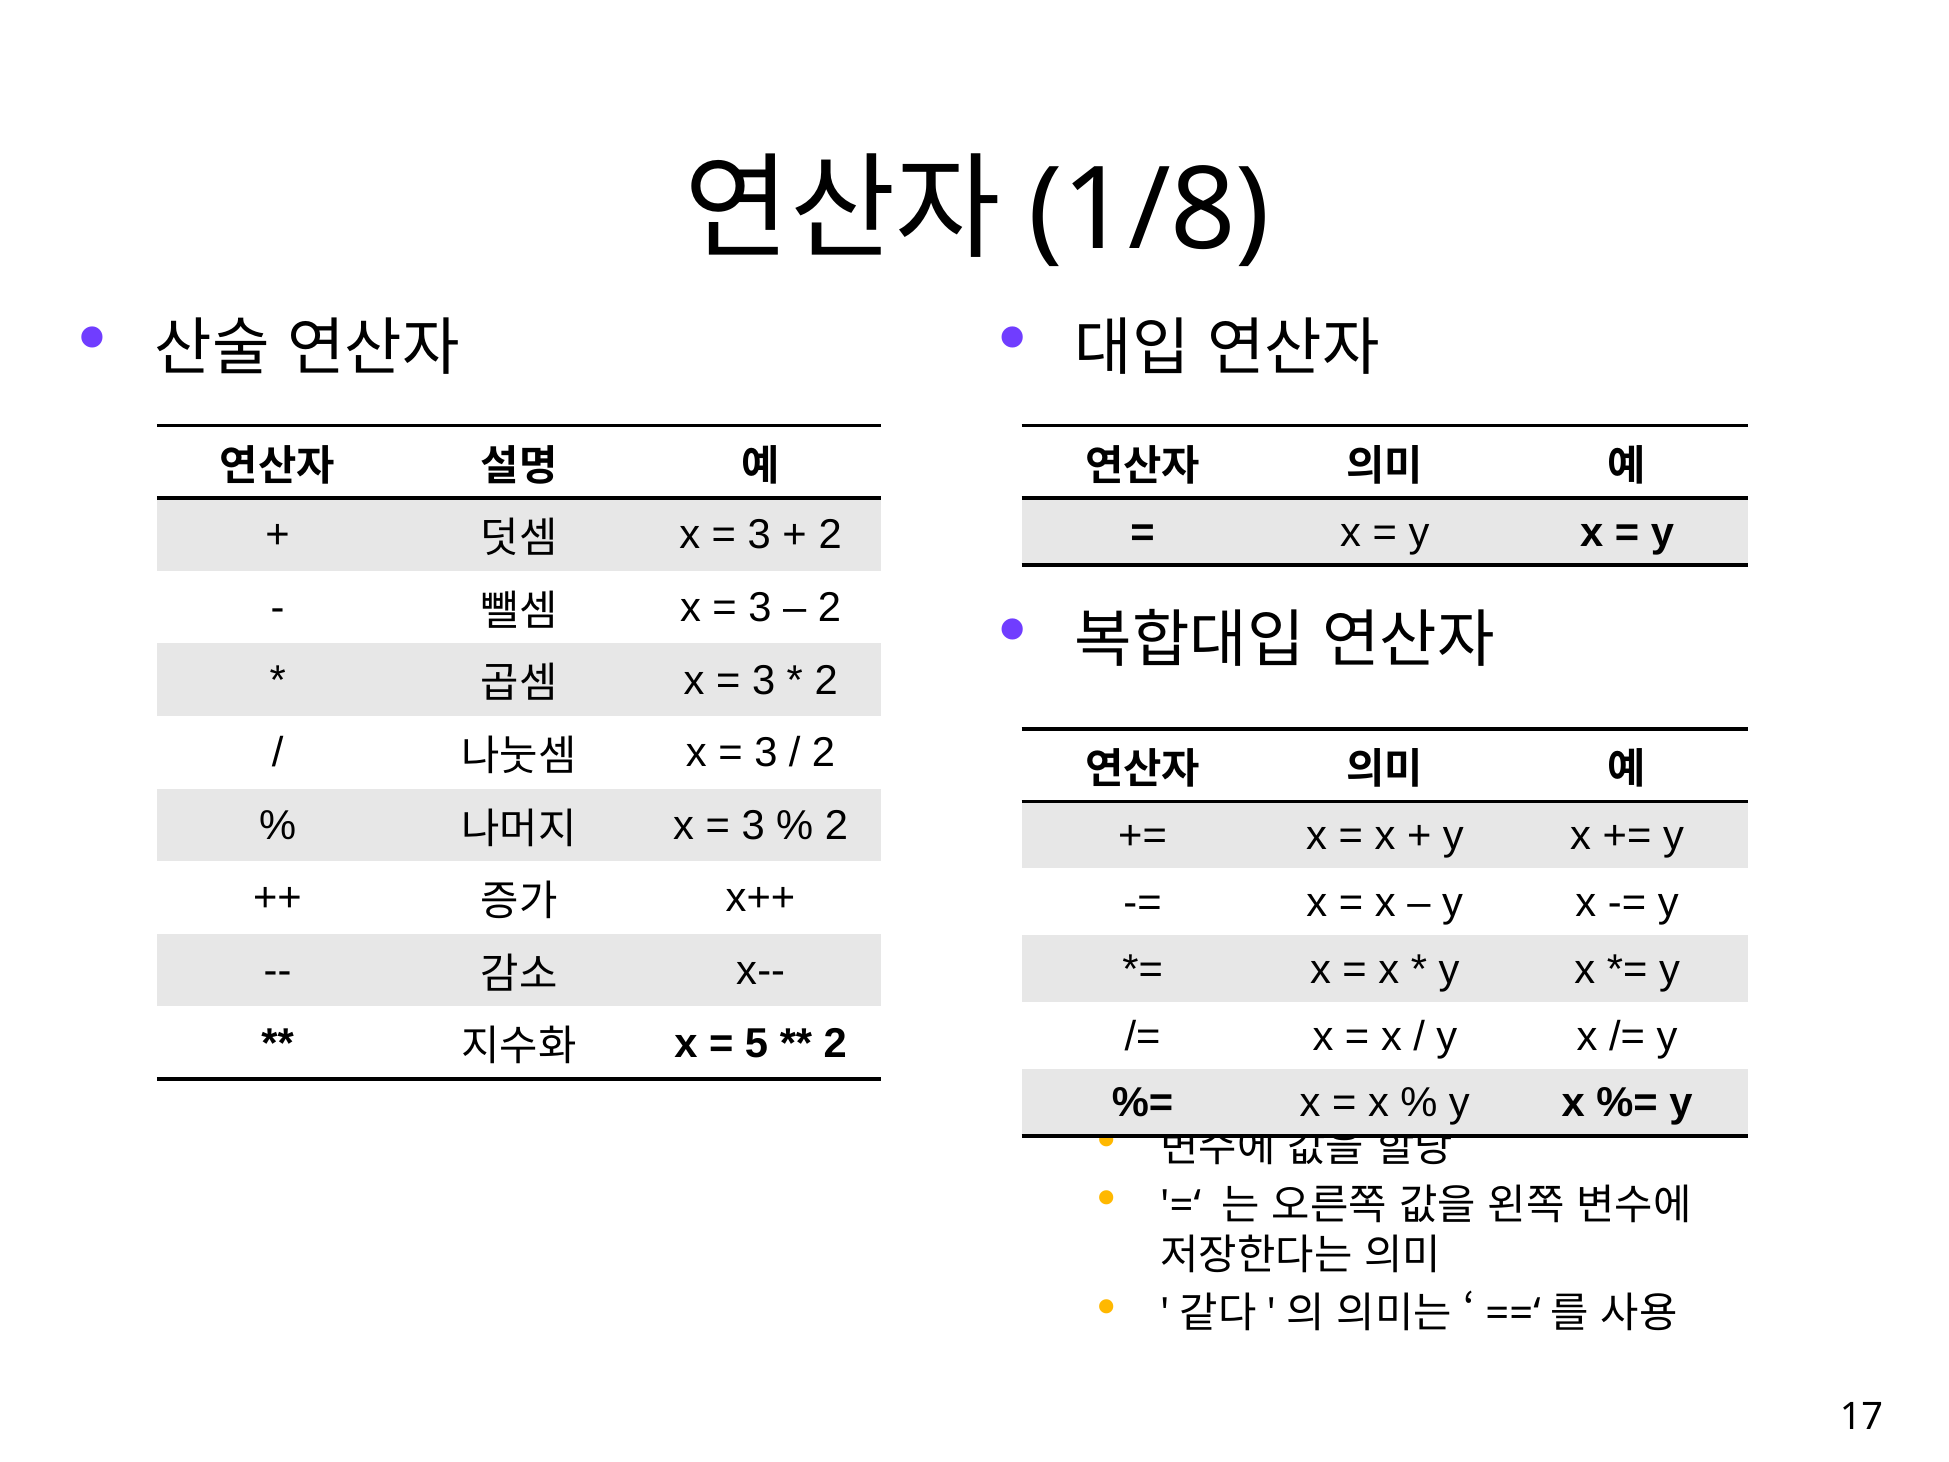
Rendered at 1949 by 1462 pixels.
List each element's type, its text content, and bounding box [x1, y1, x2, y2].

table_cell / [157, 716, 398, 789]
table_header 의미 [1264, 427, 1506, 496]
table_header 예 [1506, 427, 1748, 496]
table_cell 덧셈 [398, 500, 640, 571]
table_header 예 [1506, 731, 1748, 800]
table_cell -- [157, 934, 398, 1006]
table_cell 지수화 [398, 1006, 640, 1077]
table_cell 증가 [398, 861, 640, 934]
table_cell x = 3 / 2 [640, 716, 881, 789]
table_cell 나머지 [398, 789, 640, 861]
table_cell x = 5 ** 2 [640, 1006, 881, 1077]
table_cell 곱셈 [398, 643, 640, 716]
table_cell = [1022, 500, 1264, 563]
table_header 설명 [398, 427, 640, 496]
text_box 연산자(1/8) [181, 116, 1774, 280]
table_cell ** [157, 1006, 398, 1077]
table_cell % [157, 789, 398, 861]
table_cell x = 3 * 2 [640, 643, 881, 716]
table_header 연산자 [157, 427, 398, 496]
table_cell x = x % y [1264, 1069, 1506, 1134]
table_cell x %= y [1506, 1069, 1748, 1134]
table_cell x-- [640, 934, 881, 1006]
table_cell 감소 [398, 934, 640, 1006]
table_cell ++ [157, 861, 398, 934]
table_header 예 [640, 427, 881, 496]
table_header 연산자 [1022, 427, 1264, 496]
slide_number 17 [1496, 1372, 1899, 1462]
table_cell 뺄셈 [398, 571, 640, 643]
table_cell x += y [1506, 803, 1748, 868]
table_cell x *= y [1506, 935, 1748, 1002]
table_cell x = x * y [1264, 935, 1506, 1002]
table_cell x = 3 % 2 [640, 789, 881, 861]
table_cell x = x / y [1264, 1002, 1506, 1069]
table_cell * [157, 643, 398, 716]
table_cell 나눗셈 [398, 716, 640, 789]
table_cell x = y [1506, 500, 1748, 563]
table_cell -= [1022, 868, 1264, 935]
list 산술 연산자 X=5**2 Math.pow(5,2)와 동일 [66, 299, 929, 1359]
table_cell - [157, 571, 398, 643]
table_cell /= [1022, 1002, 1264, 1069]
table_cell *= [1022, 935, 1264, 1002]
table_cell x /= y [1506, 1002, 1748, 1069]
table_cell x = x + y [1264, 803, 1506, 868]
text_box 대입 연산자 복합대입 연산자 변수에 값을 할당 '=‘ 는 오른쪽 값을 왼쪽 변수에 저장한다는 의미 '같다'의 의미는 ‘==‘를 사용 [986, 299, 1850, 1359]
table_cell %= [1022, 1069, 1264, 1134]
table_cell + [157, 500, 398, 571]
table_cell x = x – y [1264, 868, 1506, 935]
table_cell x = 3 + 2 [640, 500, 881, 571]
table_cell x = 3 – 2 [640, 571, 881, 643]
table_cell += [1022, 803, 1264, 868]
table_header 의미 [1264, 731, 1506, 800]
table_header 연산자 [1022, 731, 1264, 800]
table_cell x = y [1264, 500, 1506, 563]
table_cell x++ [640, 861, 881, 934]
table_cell x -= y [1506, 868, 1748, 935]
